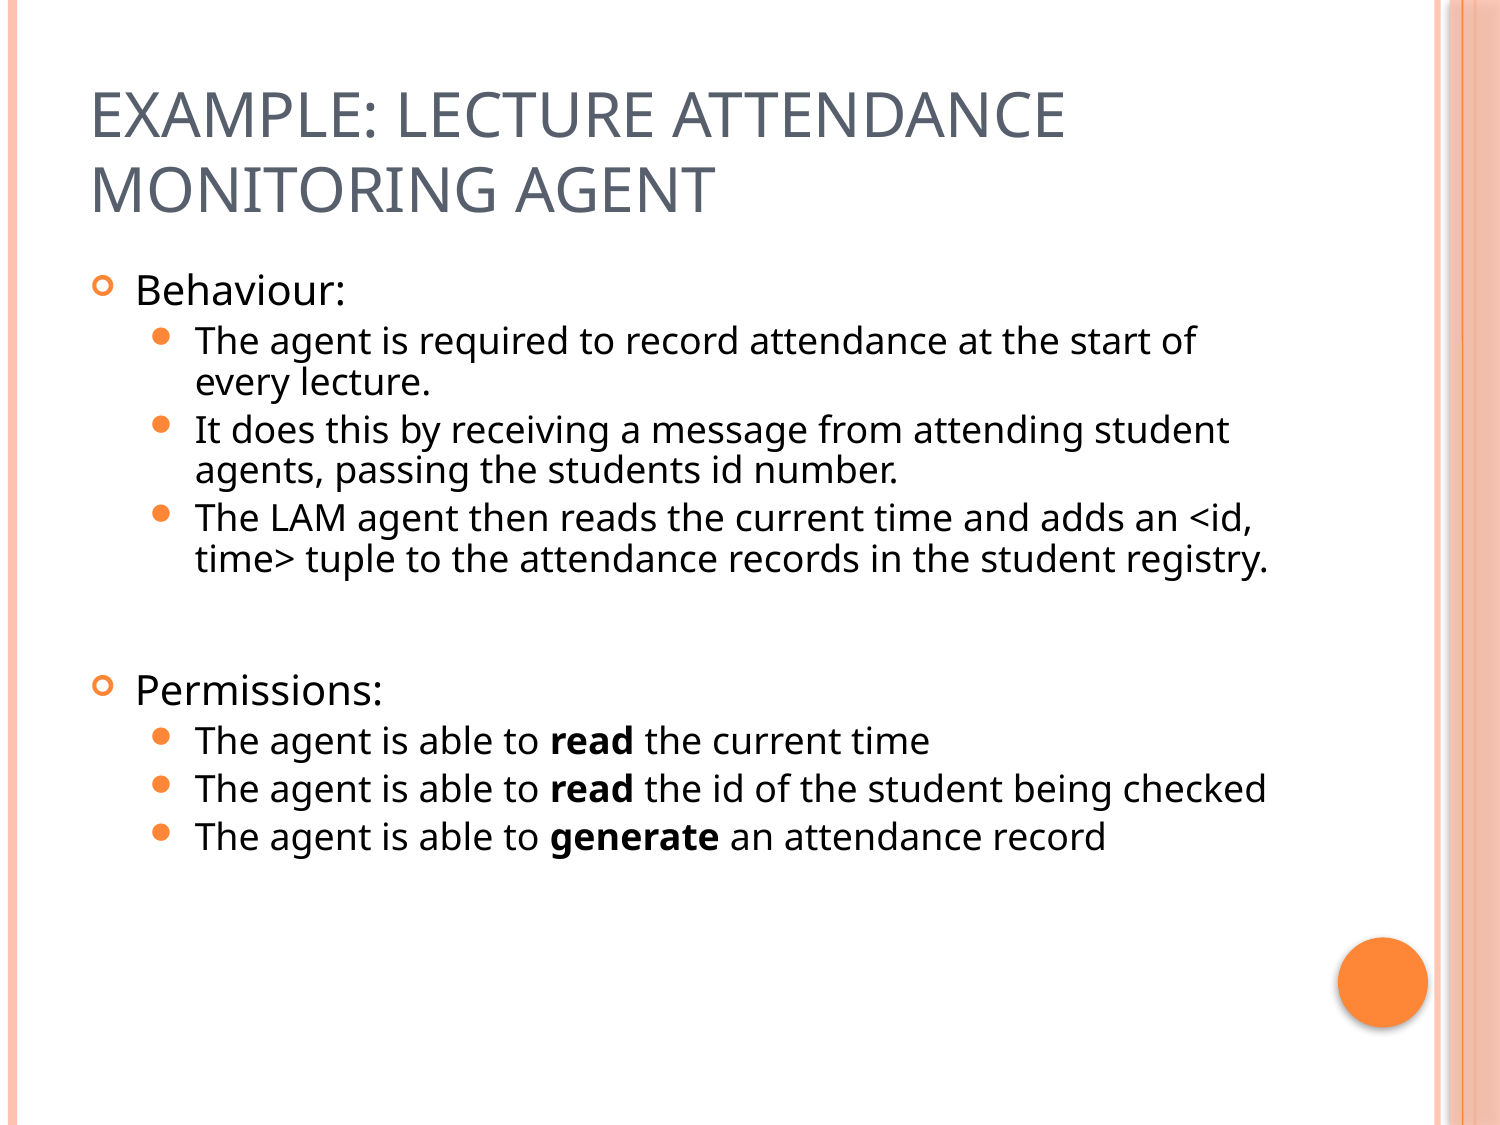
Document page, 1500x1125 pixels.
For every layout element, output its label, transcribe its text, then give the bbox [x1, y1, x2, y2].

title Example: Lecture Attendance Monitoring Agent [75, 45, 1300, 233]
list Behaviour: The agent is required to record attendance at the start of every lecture. It does this by receiving a message from attending student agents, passing the students id number. The LAM agent then reads the current time and adds an <id, time> tuple to the attendance records in the student registry. Permissions: The agent is able to read the current time The agent is able to read the id of the student being checked The agent is able to generate an attendance record [75, 262, 1300, 1062]
